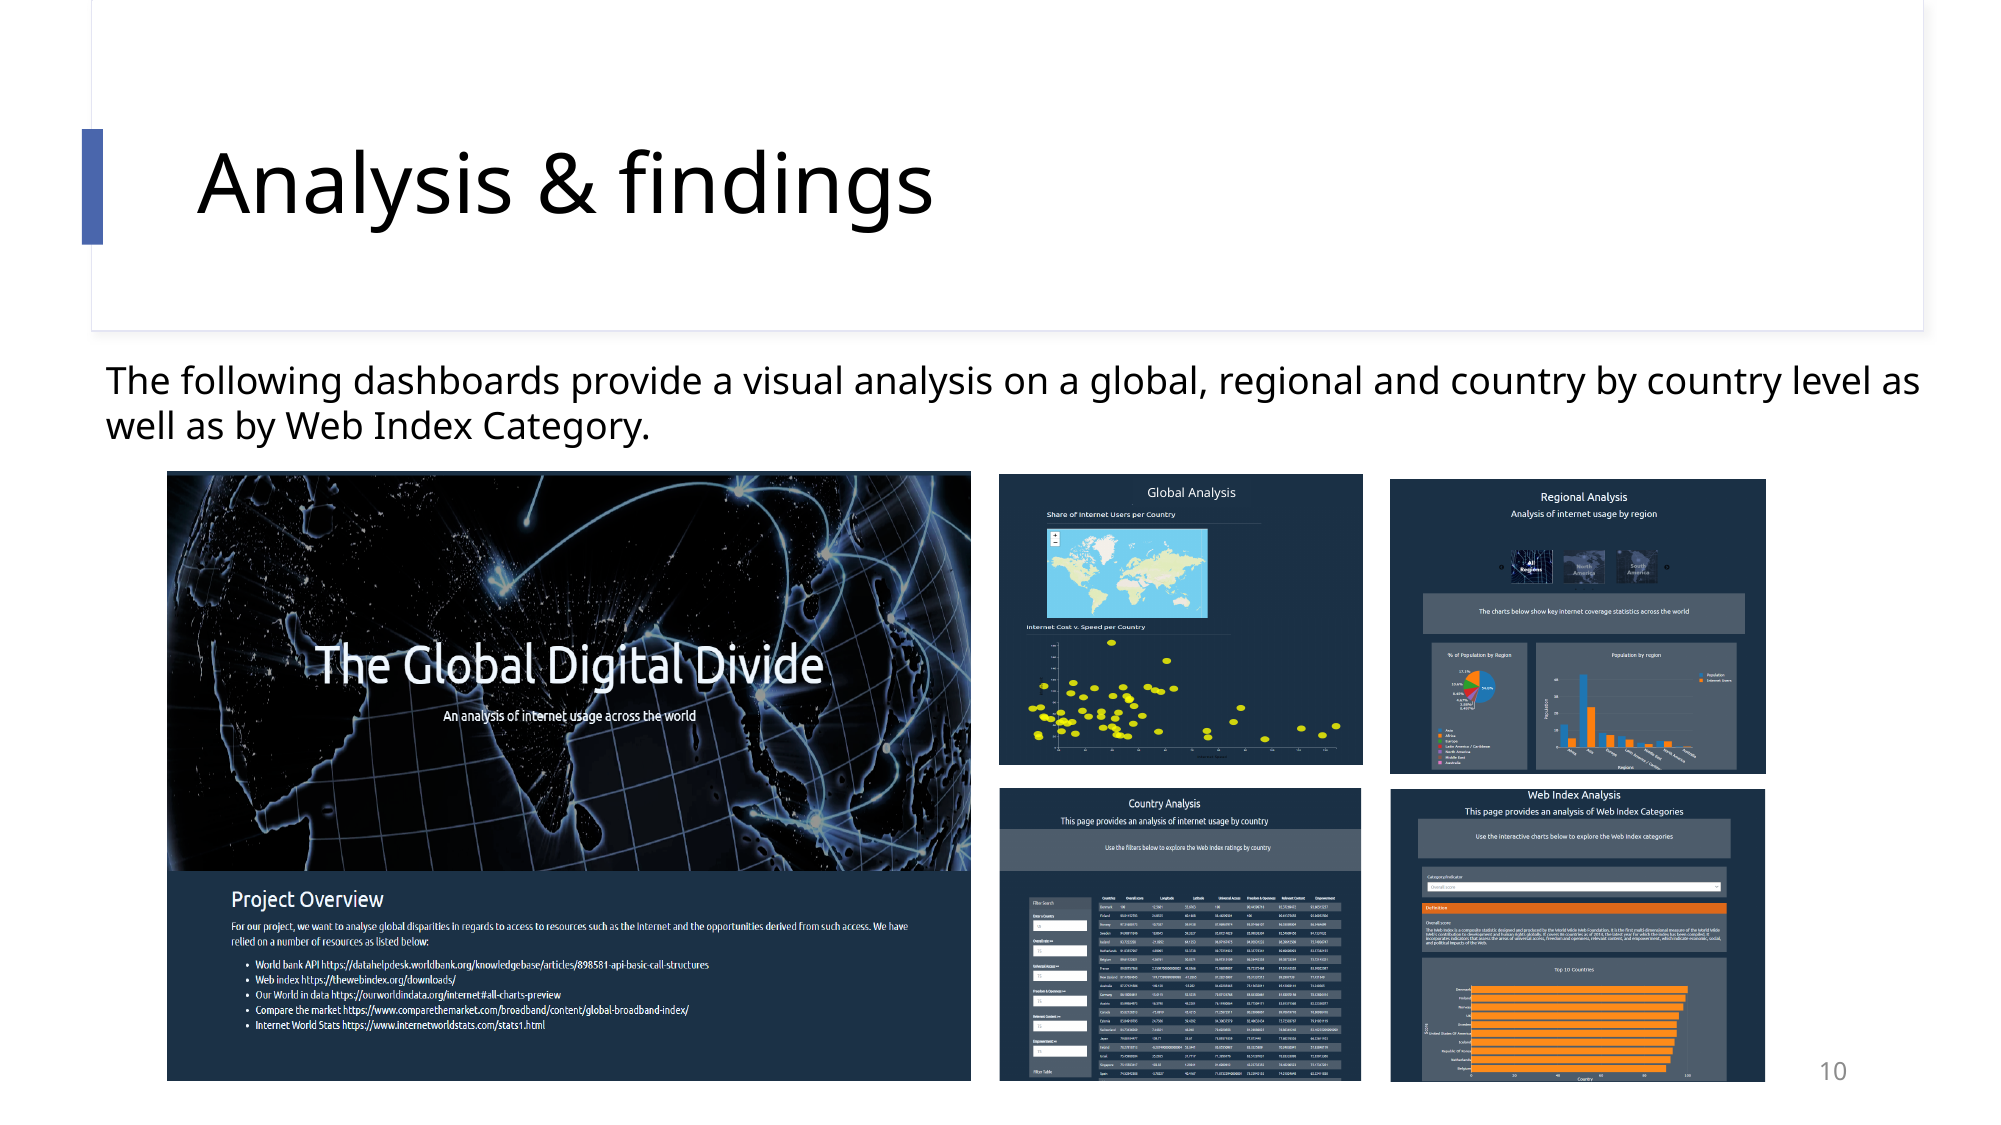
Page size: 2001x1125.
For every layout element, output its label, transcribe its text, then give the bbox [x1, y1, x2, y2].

picture [1390, 789, 1766, 1082]
picture [166, 471, 971, 1081]
picture [1390, 479, 1766, 774]
text_box The following dashboards provide a visual analysis on a global, regional and country by country level as well as by Web Index Category. [91, 349, 1939, 455]
title Analysis & findings [183, 90, 1851, 284]
picture [999, 788, 1362, 1081]
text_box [999, 474, 1363, 765]
slide_number 10 [1412, 1042, 1863, 1103]
